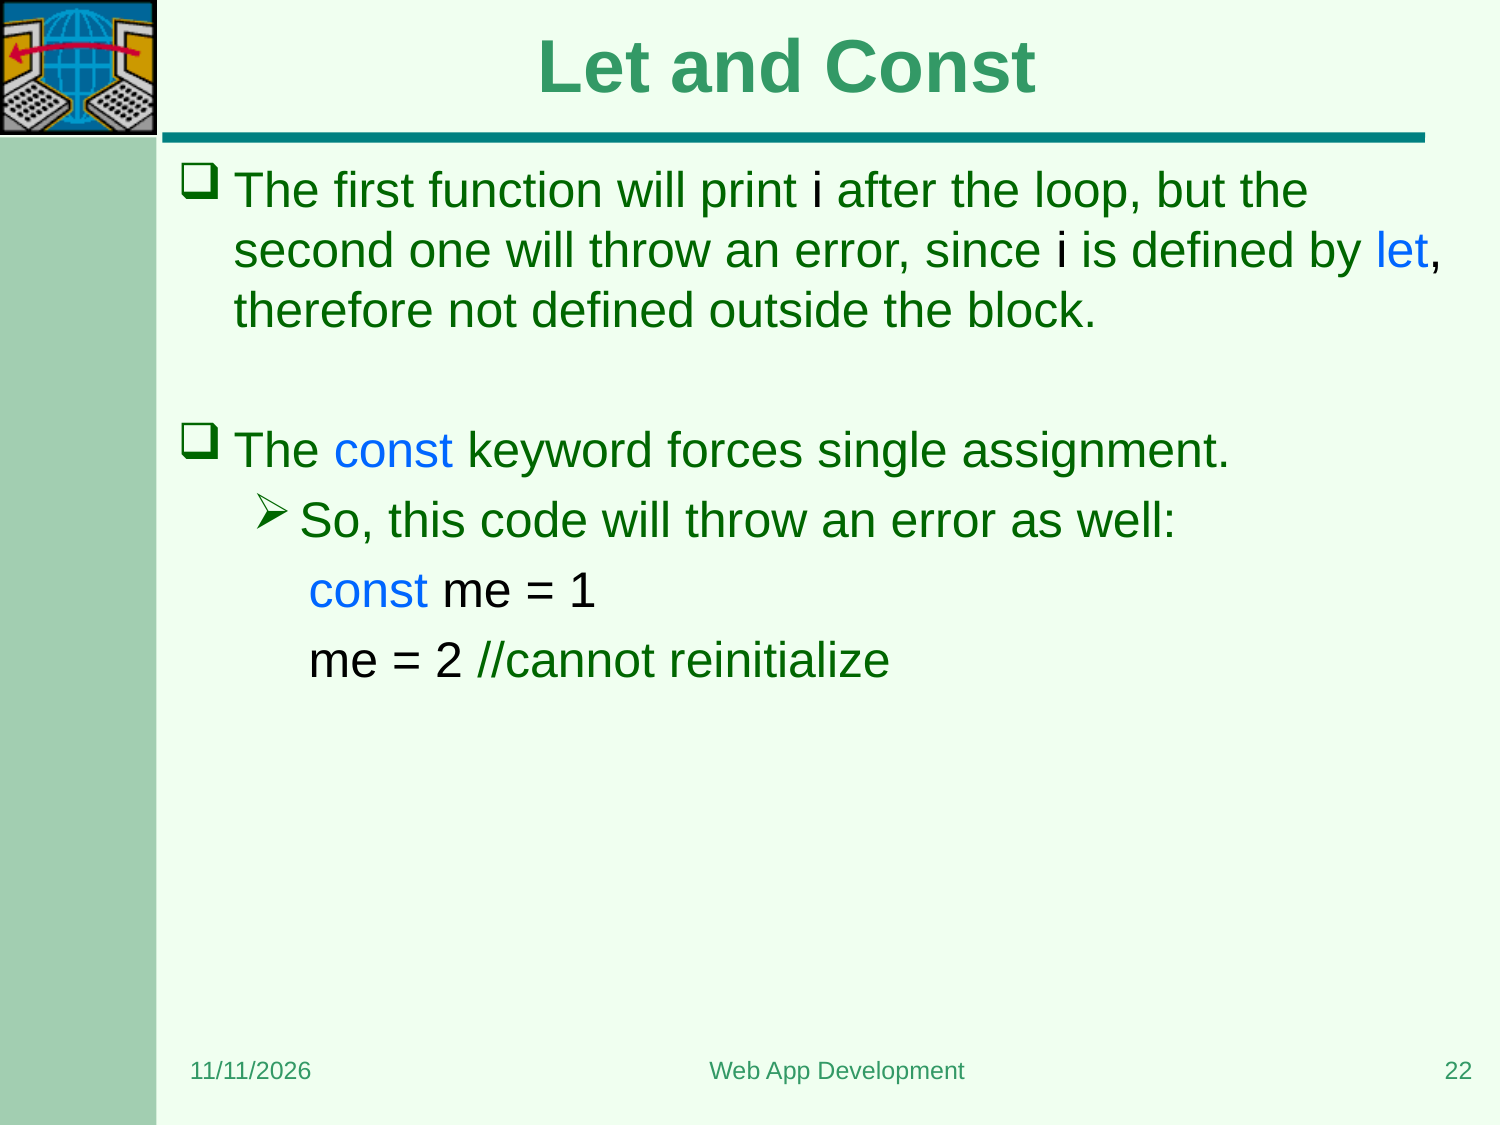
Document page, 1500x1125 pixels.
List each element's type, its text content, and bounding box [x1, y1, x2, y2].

list The first function will print i after the loop, but the second one will throw an error, since i is defined by let, therefore not defined outside the block. The const keyword forces single assignment. So, this code will throw an error as well: const me = 1 me = 2 //cannot reinitialize [162, 149, 1488, 1013]
title Let and Const [150, 0, 1425, 125]
footer Web App Development [462, 1046, 1213, 1125]
slide_number 22 [1299, 1046, 1488, 1125]
picture [0, 0, 157, 135]
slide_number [174, 1046, 438, 1125]
